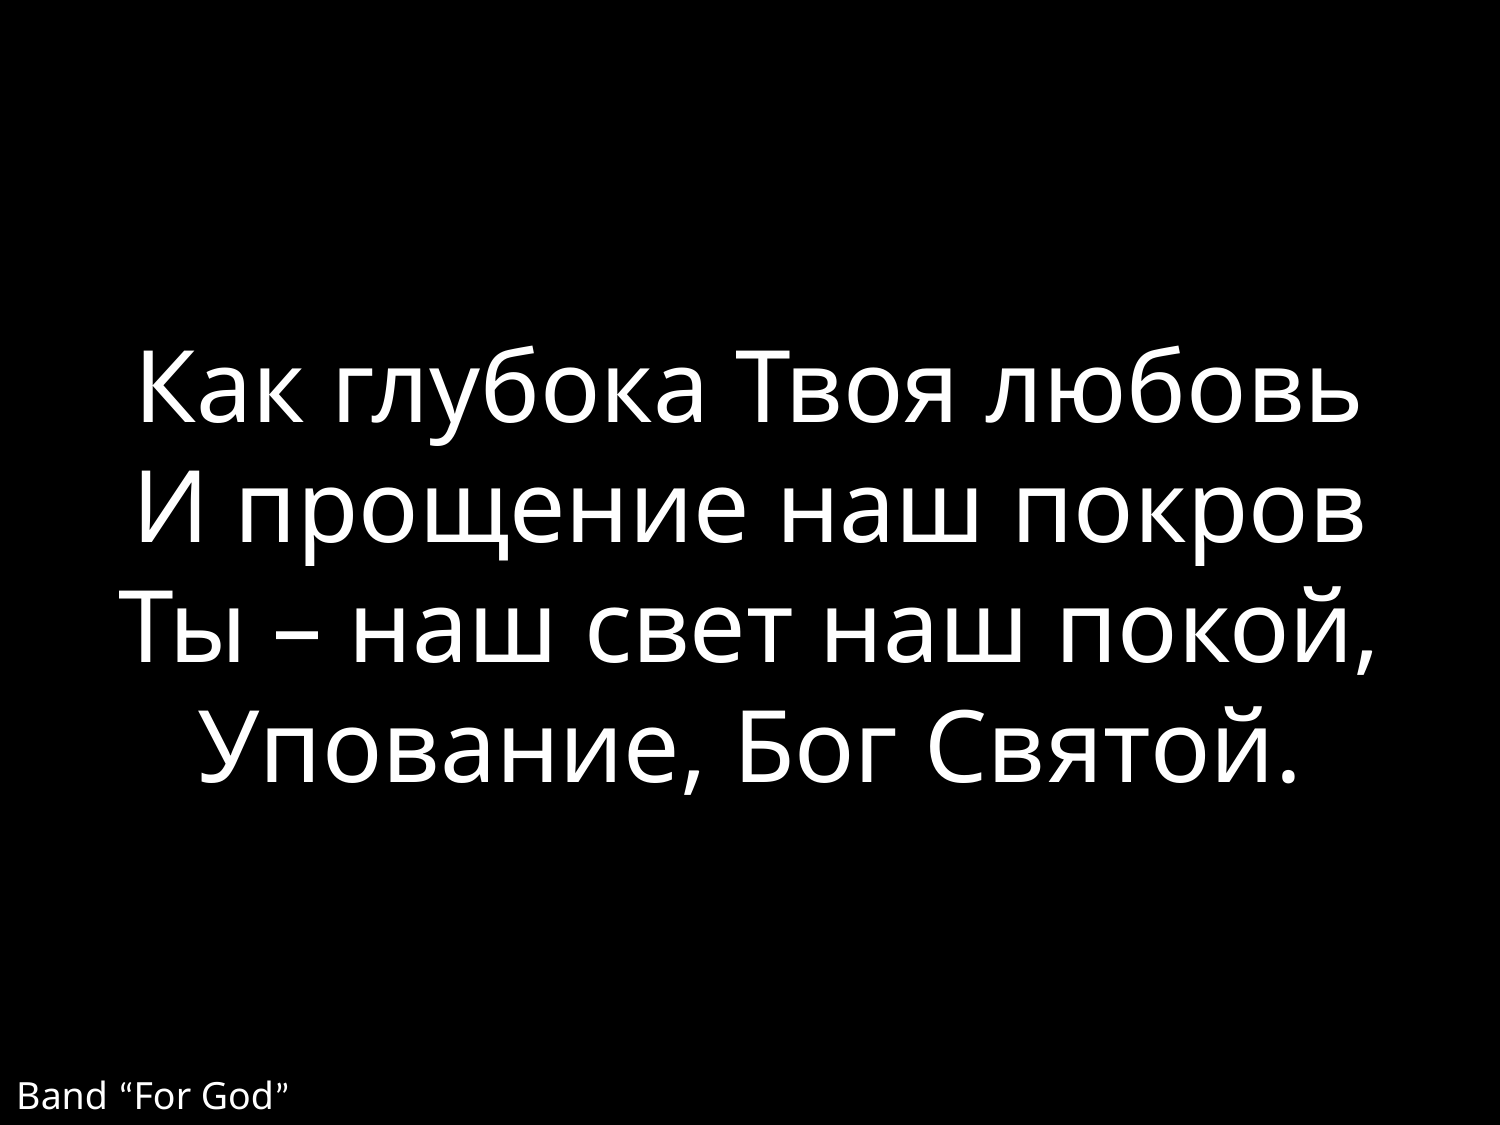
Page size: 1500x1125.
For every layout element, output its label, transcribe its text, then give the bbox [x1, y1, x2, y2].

text_box Band “For God” [1, 1064, 305, 1125]
title Как глубока Твоя любовь И прощение наш покров Ты – наш свет наш покой, Упование, Бог Святой. [0, 0, 1500, 1125]
